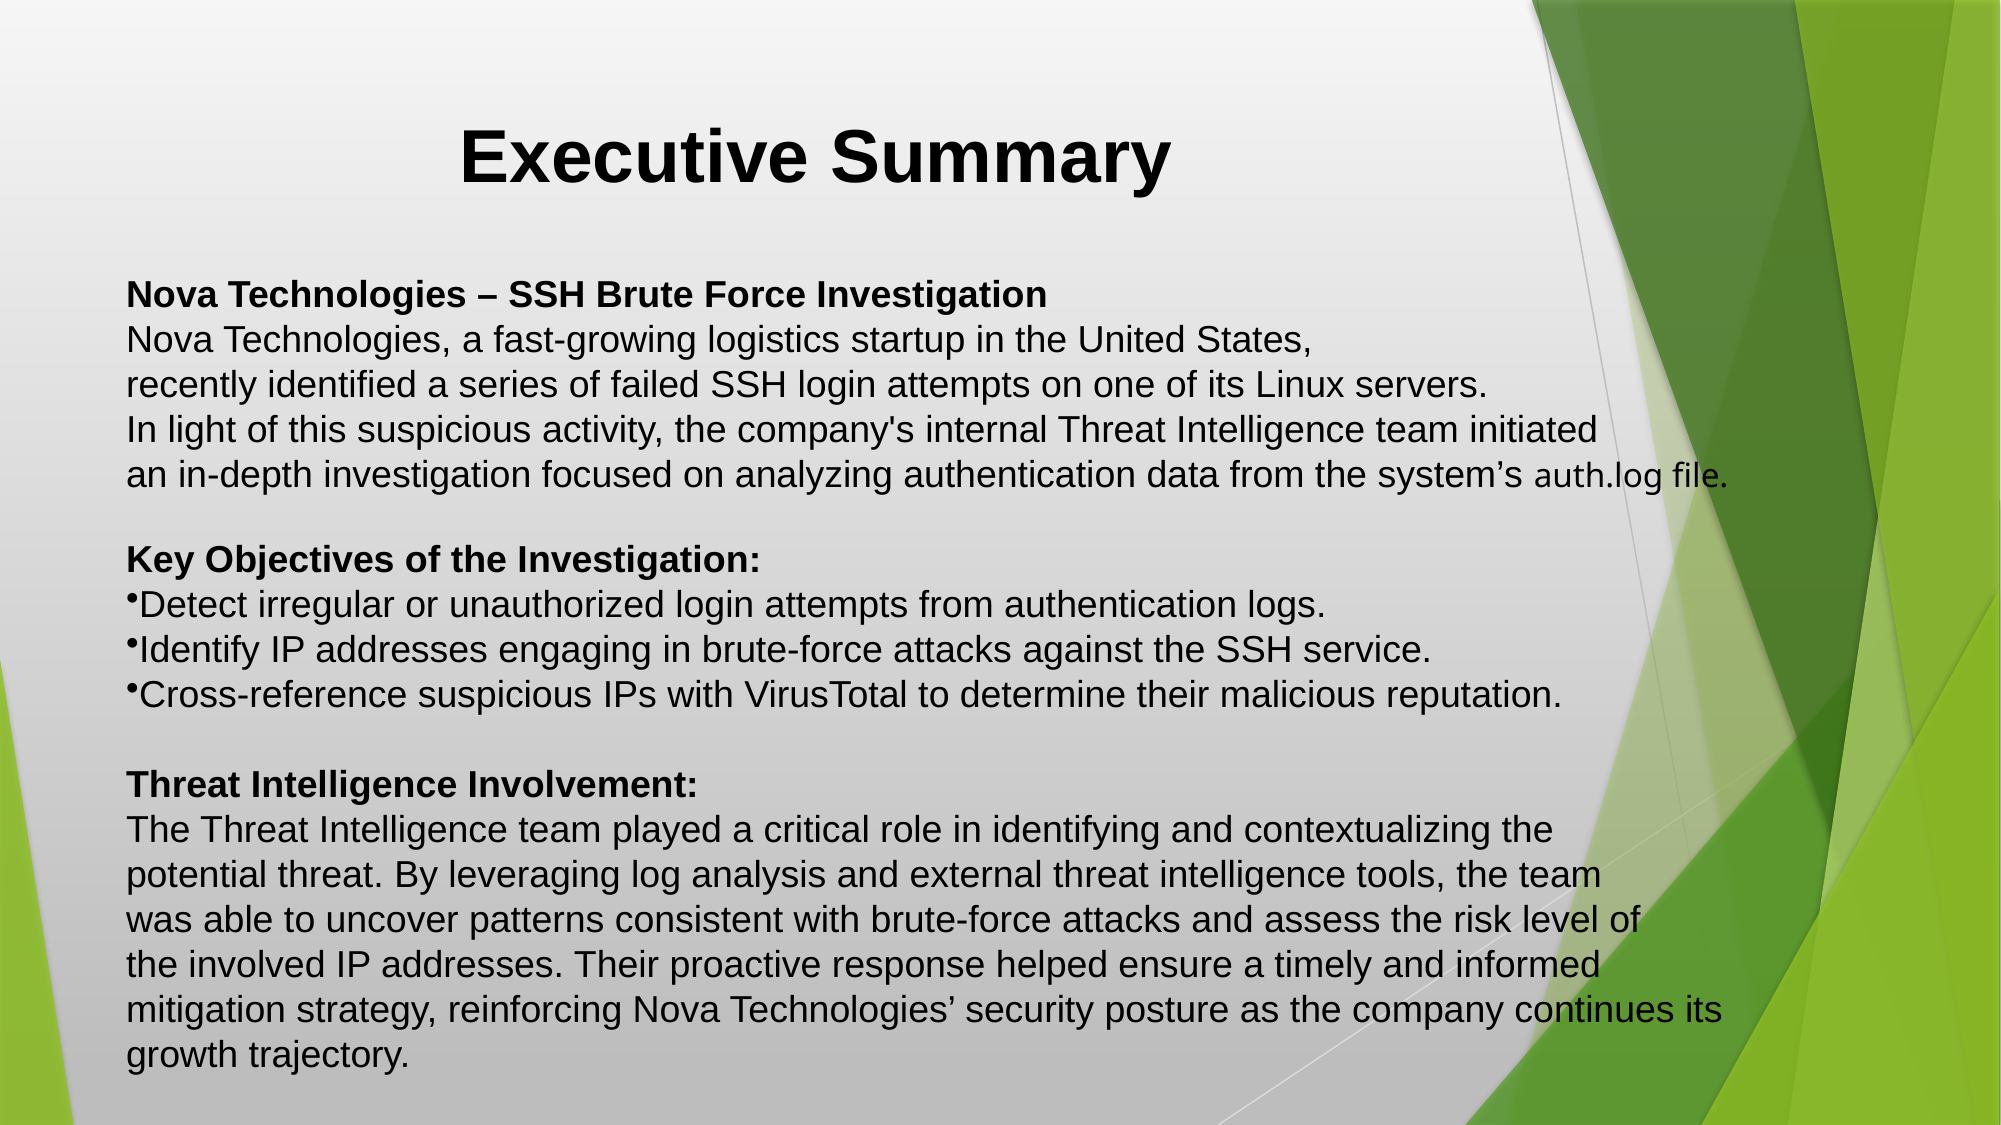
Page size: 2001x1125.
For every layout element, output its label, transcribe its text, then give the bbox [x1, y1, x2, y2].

list Nova Technologies – SSH Brute Force Investigation Nova Technologies, a fast-growing logistics startup in the United States, recently identified a series of failed SSH login attempts on one of its Linux servers. In light of this suspicious activity, the company's internal Threat Intelligence team initiated an in-depth investigation focused on analyzing authentication data from the system’s auth.log file. Key Objectives of the Investigation: Detect irregular or unauthorized login attempts from authentication logs. Identify IP addresses engaging in brute-force attacks against the SSH service. Cross-reference suspicious IPs with VirusTotal to determine their malicious reputation. Threat Intelligence Involvement: The Threat Intelligence team played a critical role in identifying and contextualizing the potential threat. By leveraging log analysis and external threat intelligence tools, the team was able to uncover patterns consistent with brute-force attacks and assess the risk level of the involved IP addresses. Their proactive response helped ensure a timely and informed mitigation strategy, reinforcing Nova Technologies’ security posture as the company continues its growth trajectory. [111, 262, 1800, 1083]
title Executive Summary [111, 99, 1522, 225]
